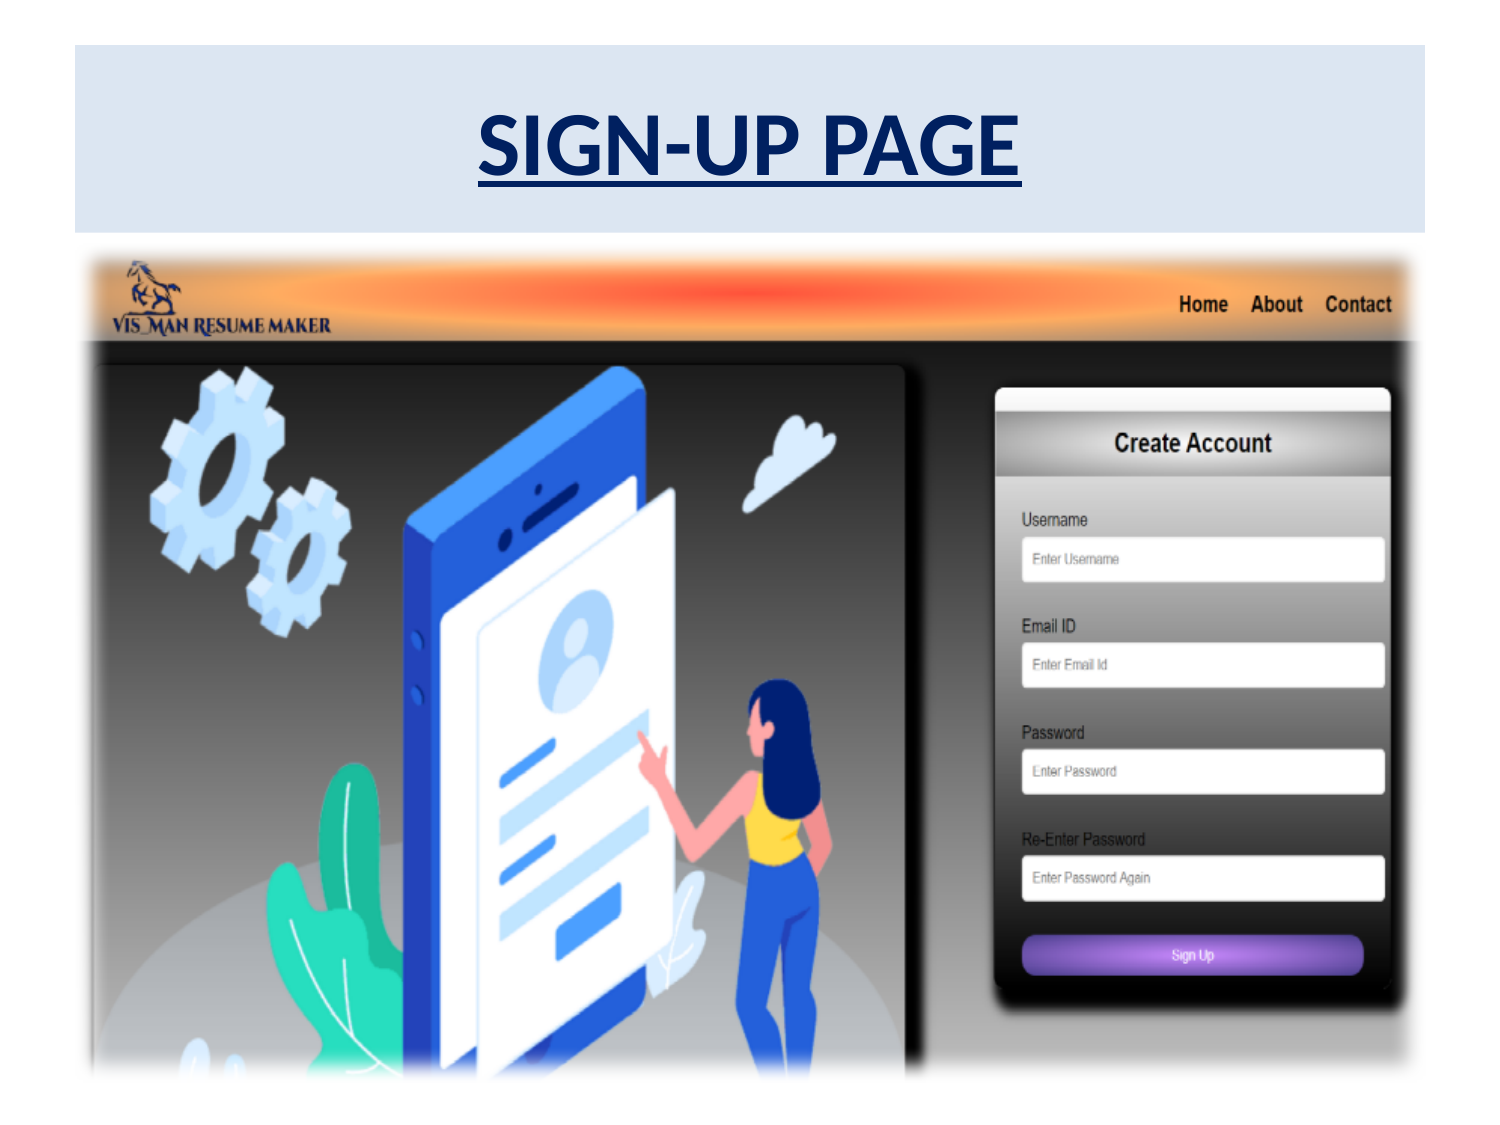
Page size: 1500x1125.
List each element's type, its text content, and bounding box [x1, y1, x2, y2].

title SIGN-UP PAGE [75, 45, 1425, 233]
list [74, 243, 1426, 1083]
